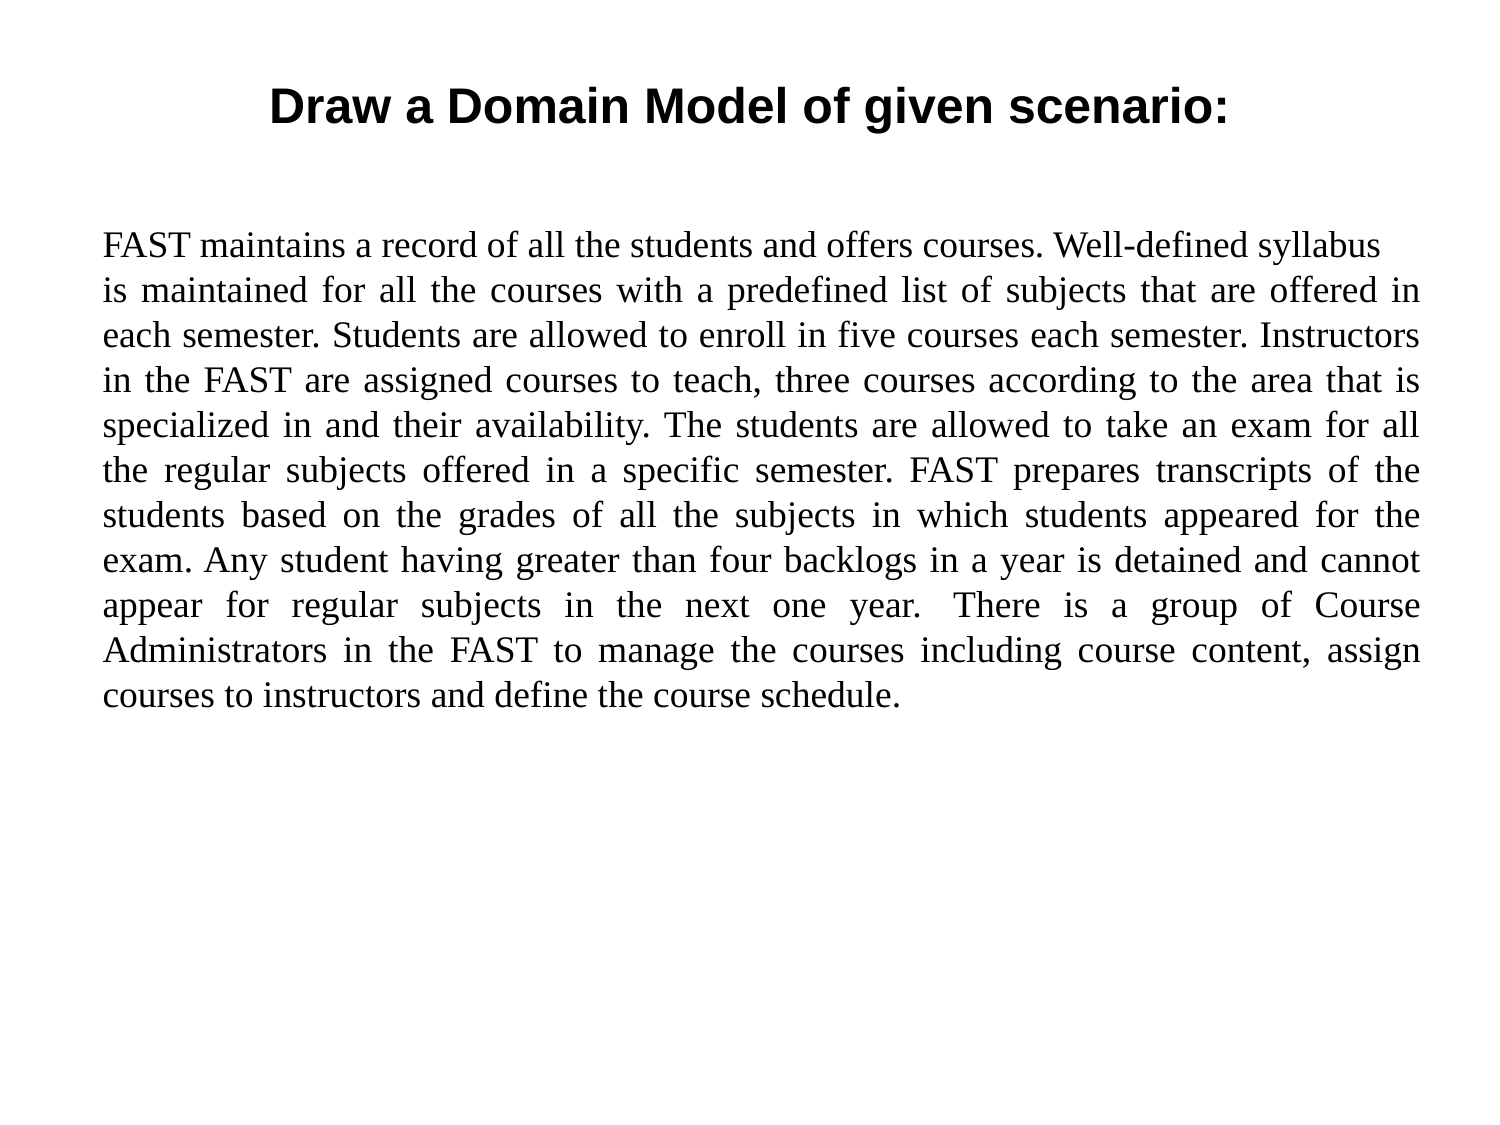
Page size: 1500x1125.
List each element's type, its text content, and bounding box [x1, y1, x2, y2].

text_box FAST maintains a record of all the students and offers courses. Well-defined syllabus is maintained for all the courses with a predefined list of subjects that are offered in each semester. Students are allowed to enroll in five courses each semester. Instructors in the FAST are assigned courses to teach, three courses according to the area that is specialized in and their availability. The students are allowed to take an exam for all the regular subjects offered in a specific semester. FAST prepares transcripts of the students based on the grades of all the subjects in which students appeared for the exam. Any student having greater than four backlogs in a year is detained and cannot appear for regular subjects in the next one year. There is a group of Course Administrators in the FAST to manage the courses including course content, assign courses to instructors and define the course schedule. [12, 212, 1438, 773]
title Draw a Domain Model of given scenario: [75, 45, 1425, 163]
